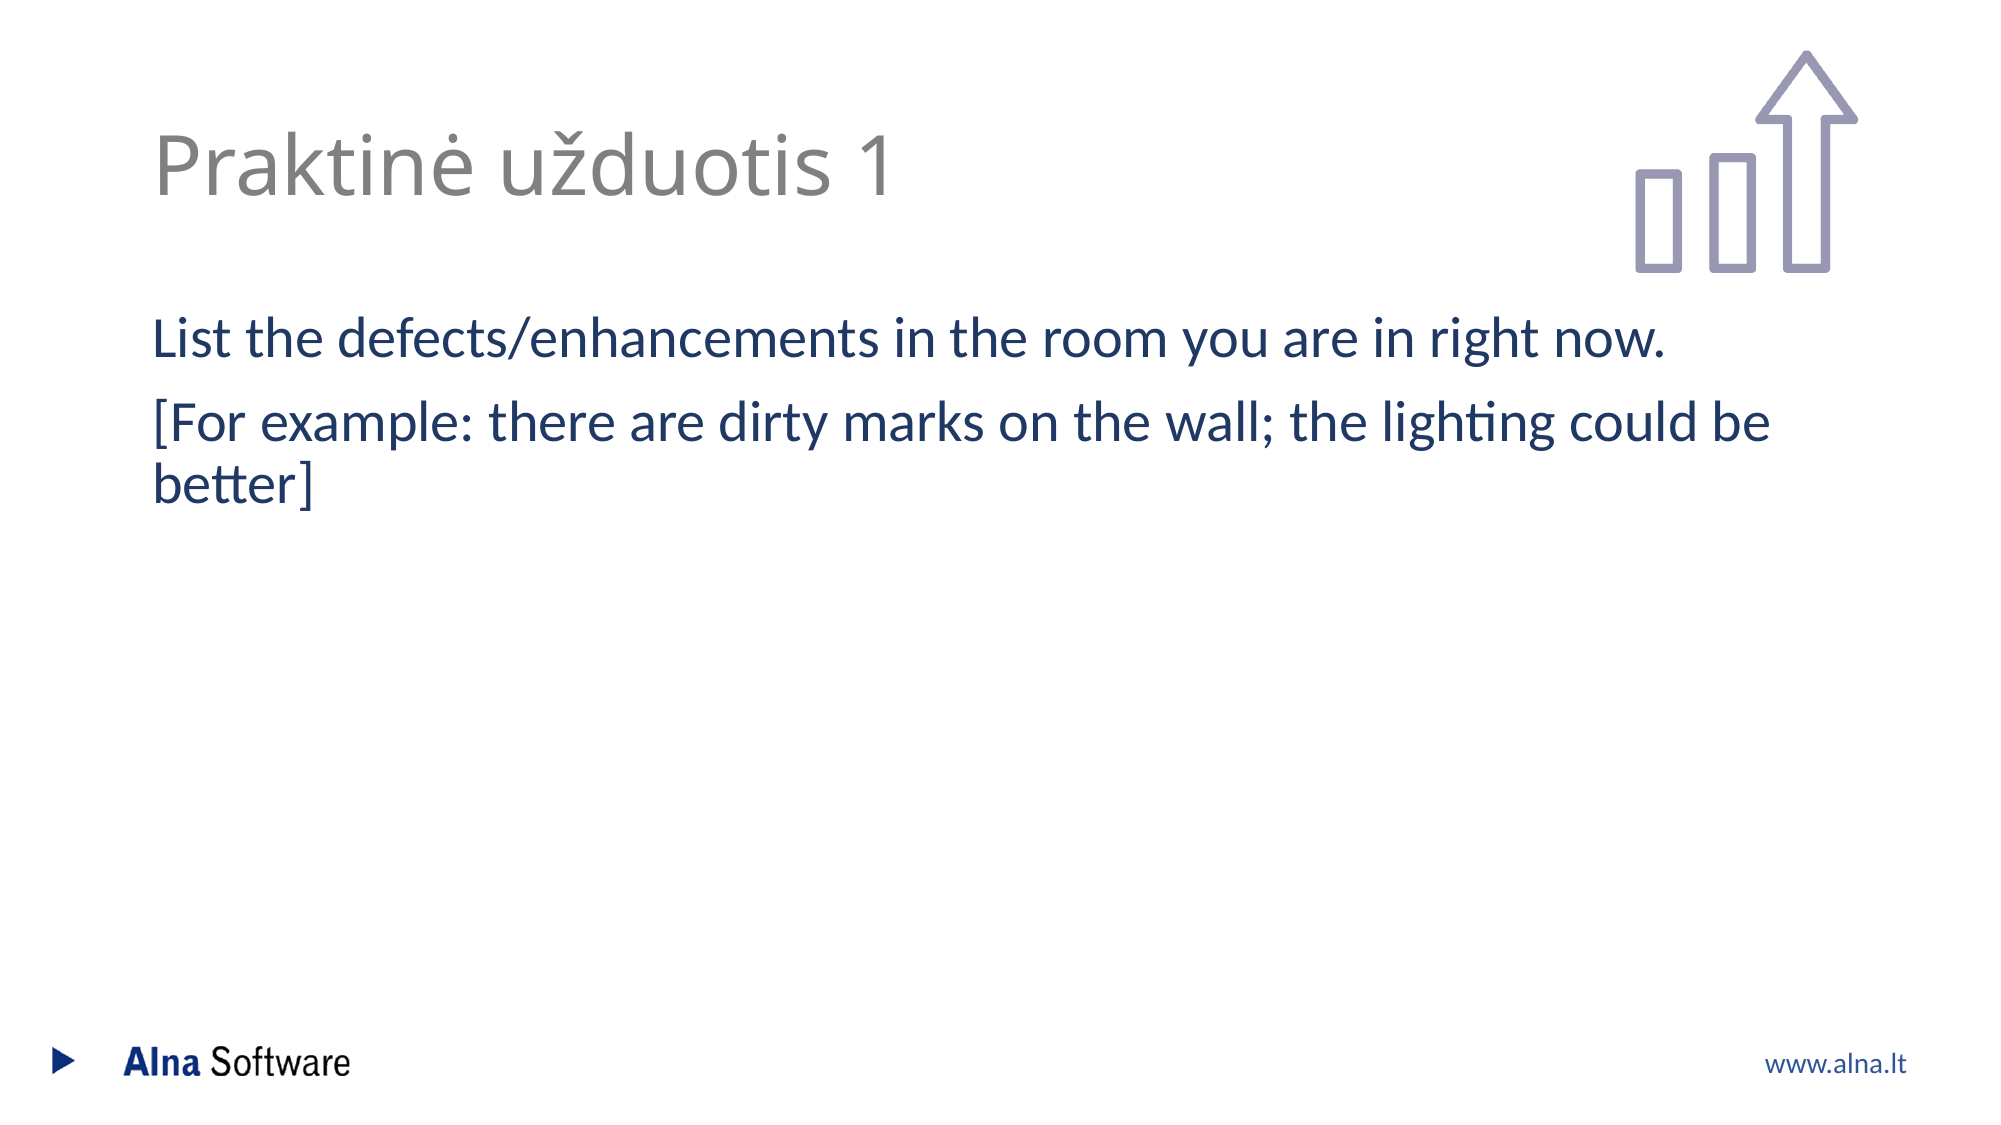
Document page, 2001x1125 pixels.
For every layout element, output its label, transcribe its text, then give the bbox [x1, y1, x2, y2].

picture [37, 1031, 364, 1091]
picture [1630, 45, 1863, 278]
title Praktinė užduotis 1 [137, 59, 1278, 278]
list List the defects/enhancements in the room you are in right now. [For example: there are dirty marks on the wall; the lighting could be better] [137, 299, 1863, 1014]
